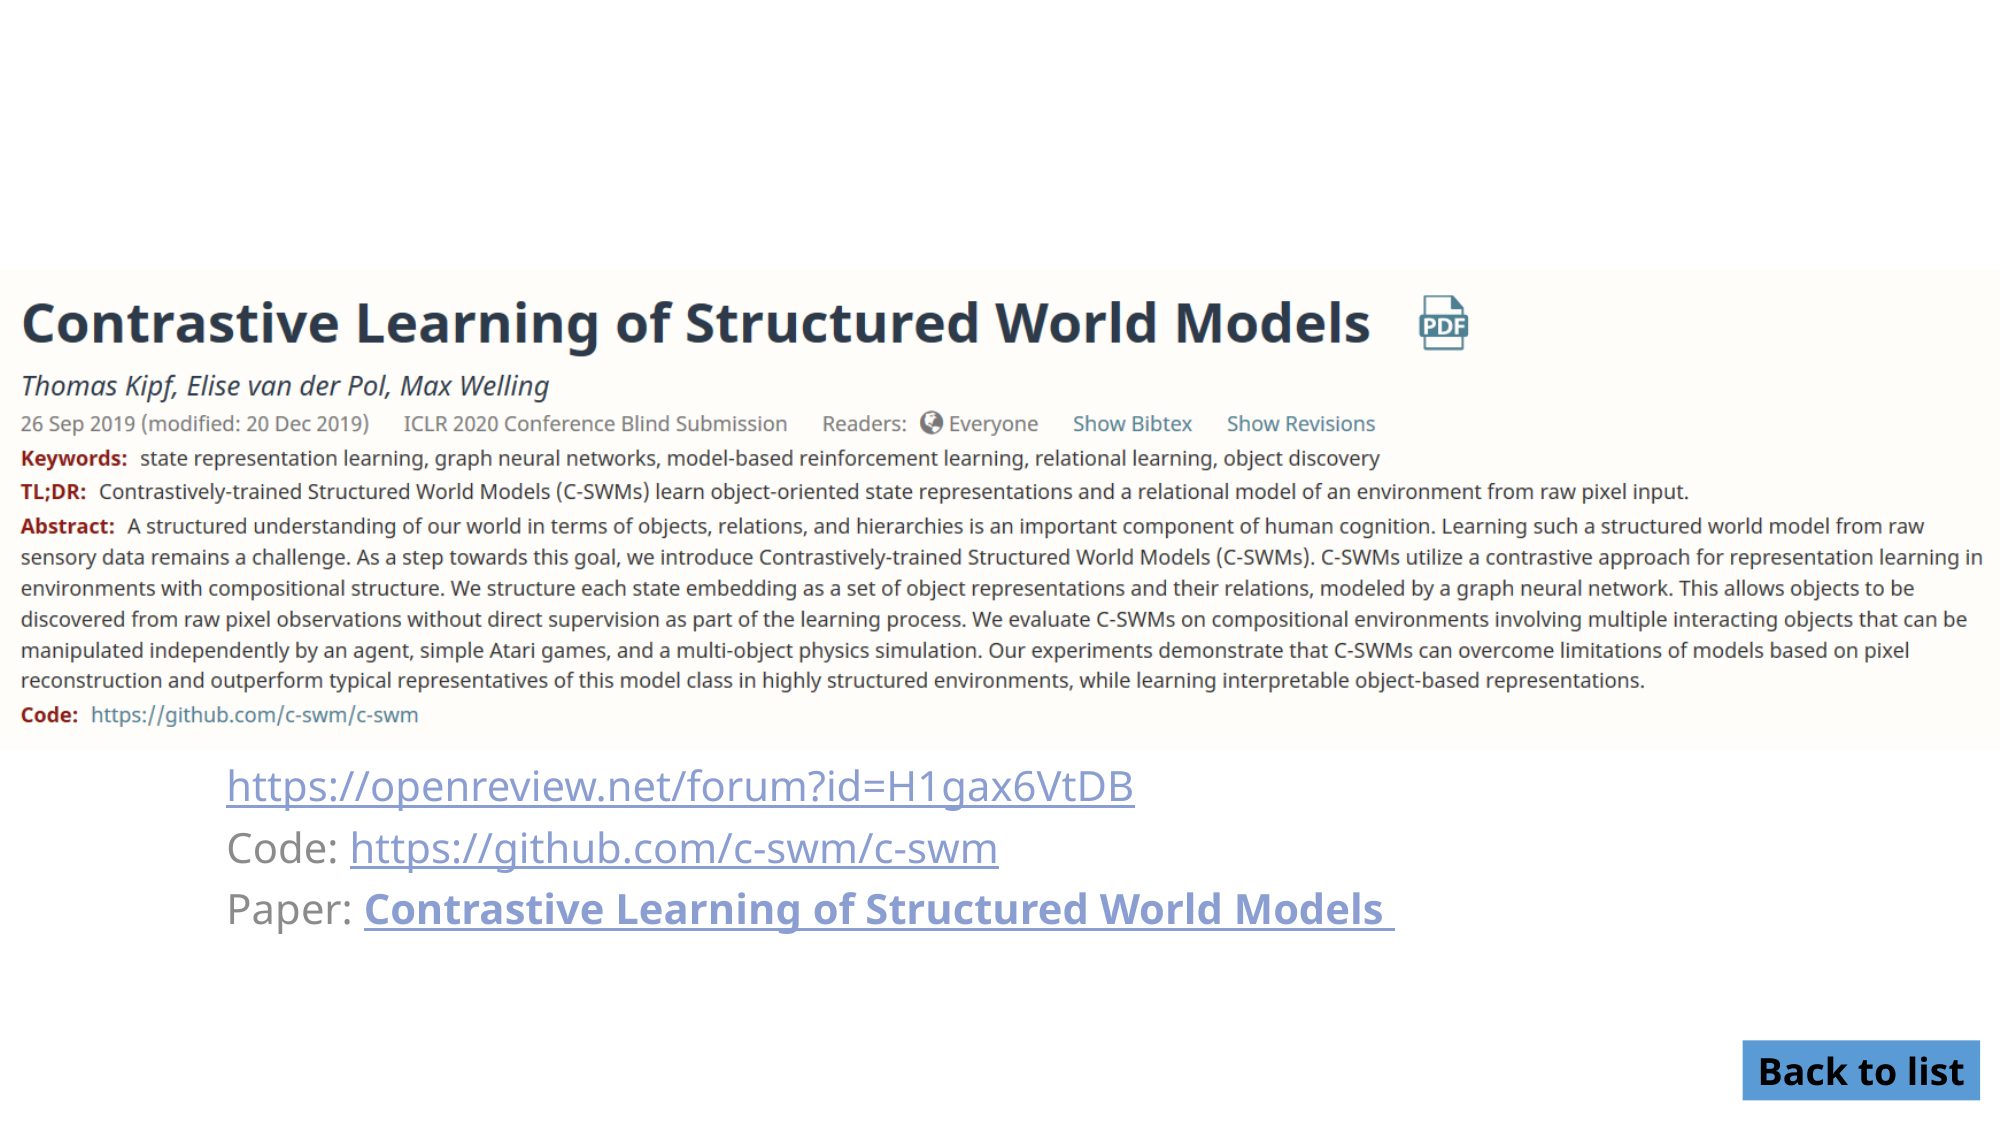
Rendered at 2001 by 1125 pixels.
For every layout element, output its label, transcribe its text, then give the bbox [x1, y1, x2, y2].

list https://openreview.net/forum?id=H1gax6VtDB Code: https://github.com/c-swm/c-swm Paper: Contrastive Learning of Structured World Models [136, 752, 1862, 999]
picture [0, 269, 2000, 750]
text_box Back to list [1742, 1040, 1981, 1101]
